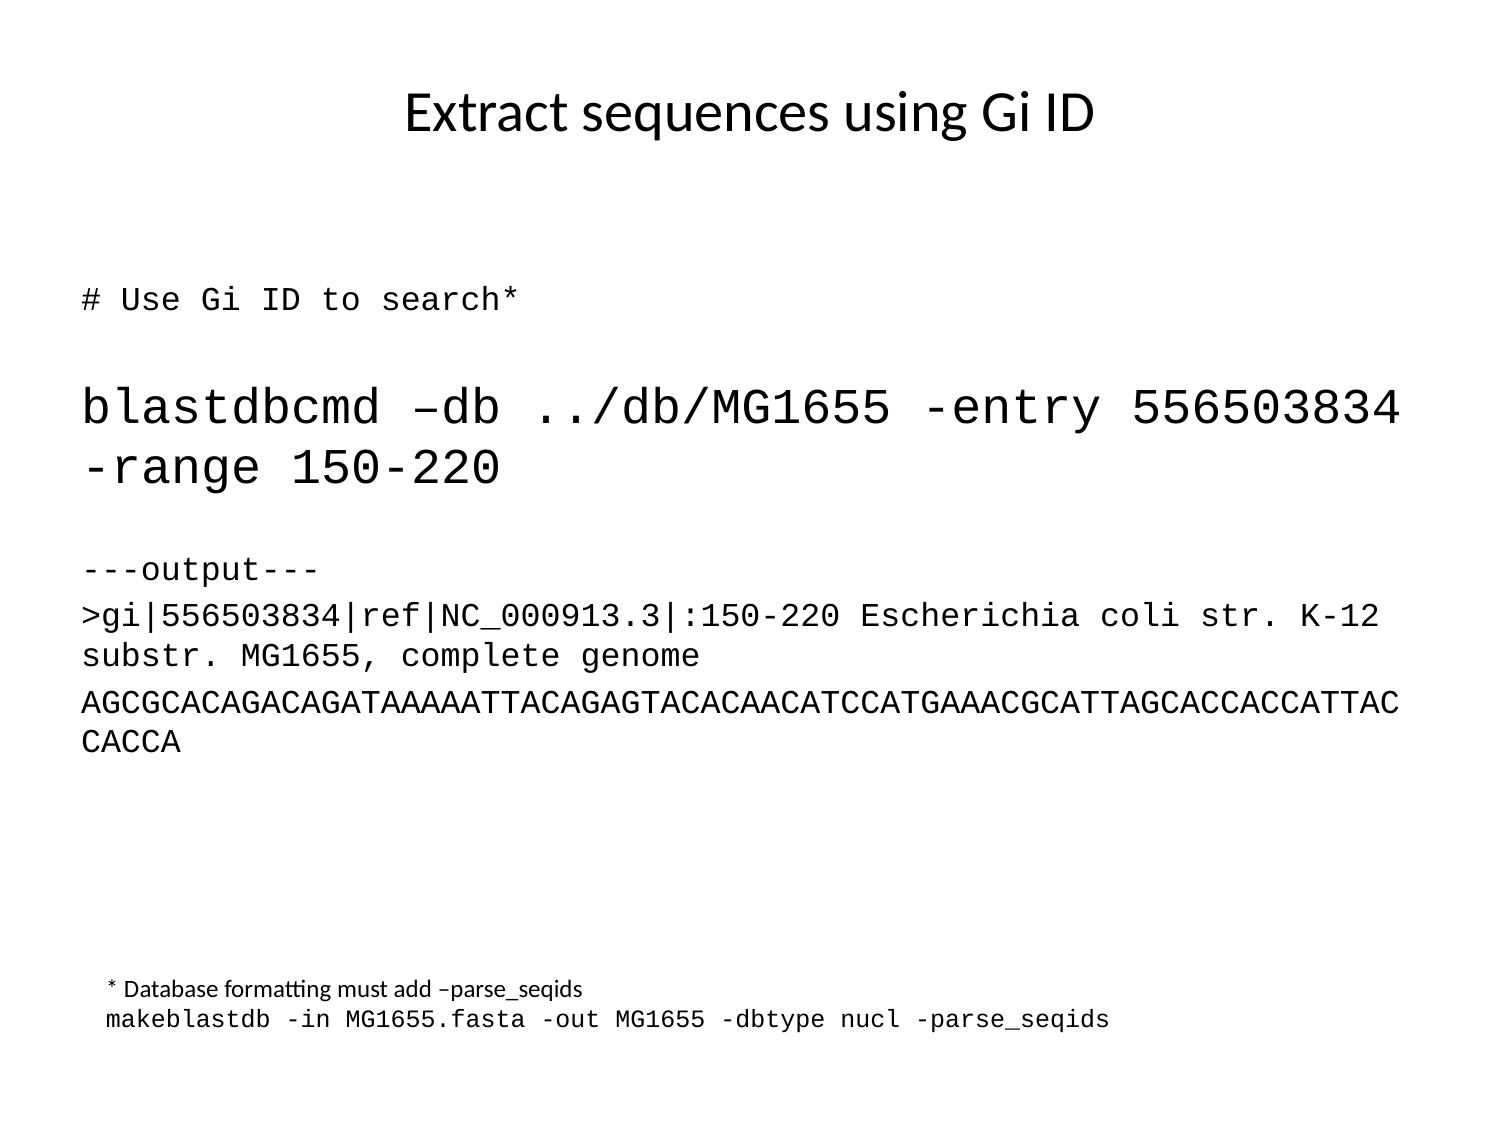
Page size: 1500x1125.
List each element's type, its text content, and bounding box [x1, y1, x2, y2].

title Extract sequences using Gi ID [75, 45, 1425, 172]
text_box * Database formatting must add –parse_seqids makeblastdb -in MG1655.fasta -out MG1655 -dbtype nucl -parse_seqids [91, 964, 1126, 1040]
list # Use Gi ID to search* blastdbcmd –db ../db/MG1655 -entry 556503834 -range 150-220 ---output--- >gi|556503834|ref|NC_000913.3|:150-220 Escherichia coli str. K-12 substr. MG1655, complete genome AGCGCACAGACAGATAAAAATTACAGAGTACACAACATCCATGAAACGCATTAGCACCACCATTACCACCA [66, 269, 1435, 781]
